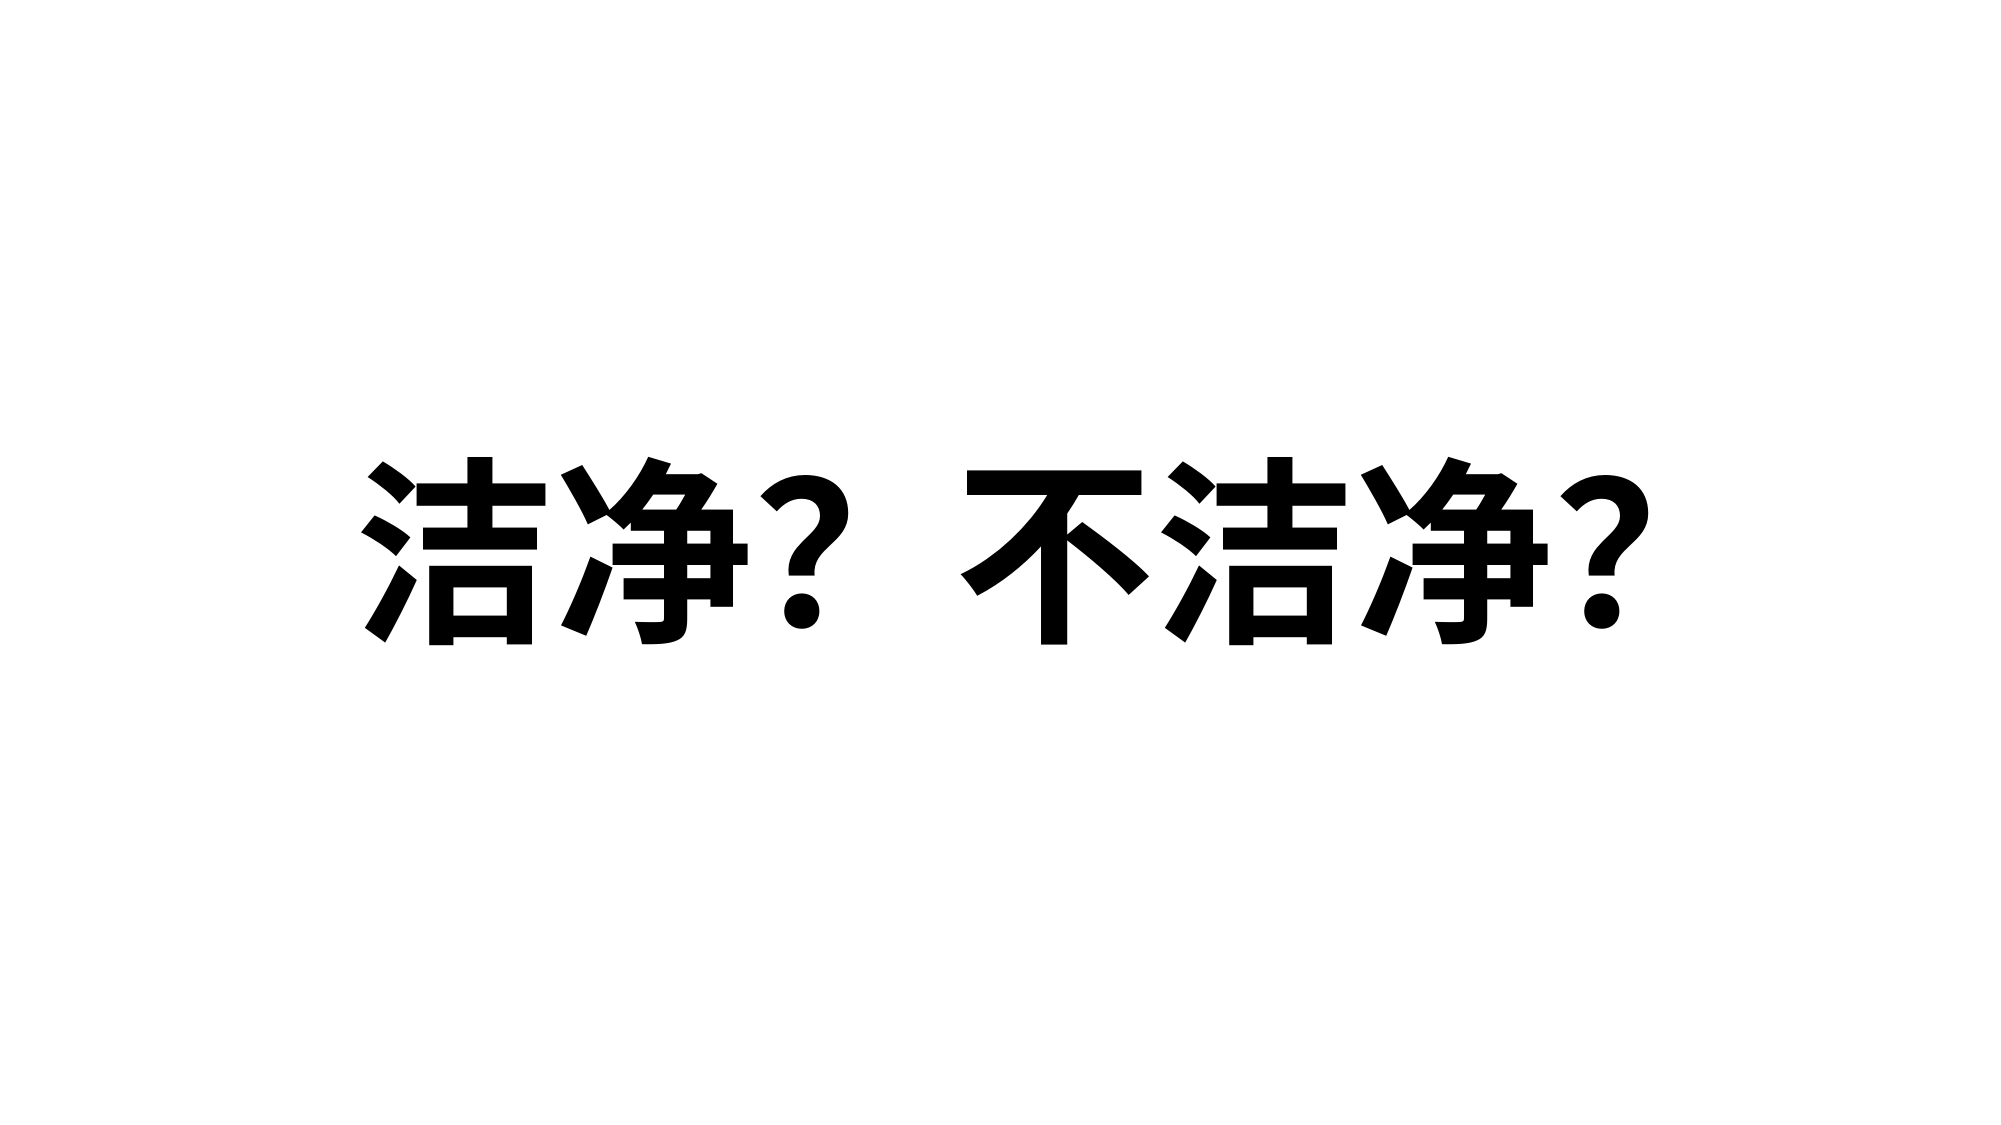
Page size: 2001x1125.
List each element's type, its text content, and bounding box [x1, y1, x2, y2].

title 洁净？不洁净？ [304, 366, 1805, 759]
